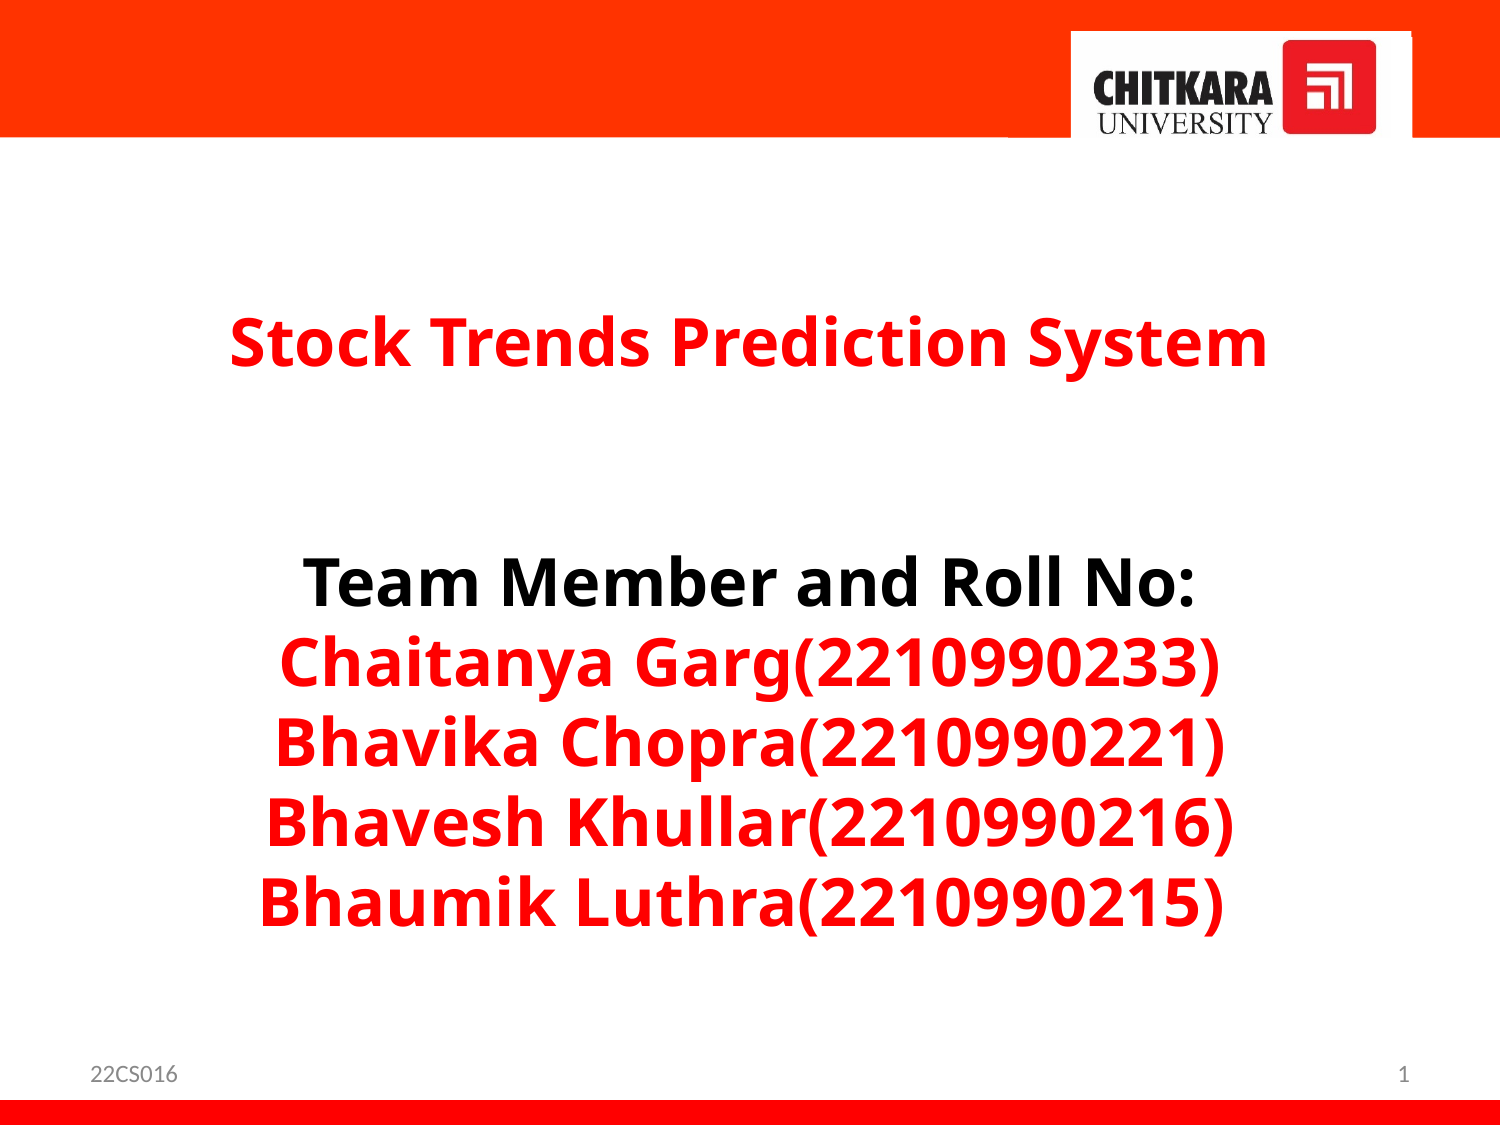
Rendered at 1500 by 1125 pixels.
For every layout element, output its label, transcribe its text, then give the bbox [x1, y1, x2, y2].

text_box Stock Trends Prediction System Team Member and Roll No: Chaitanya Garg(2210990233) Bhavika Chopra(2210990221) Bhavesh Khullar(2210990216) Bhaumik Luthra(2210990215) [0, 137, 1500, 1125]
picture [1074, 37, 1391, 137]
